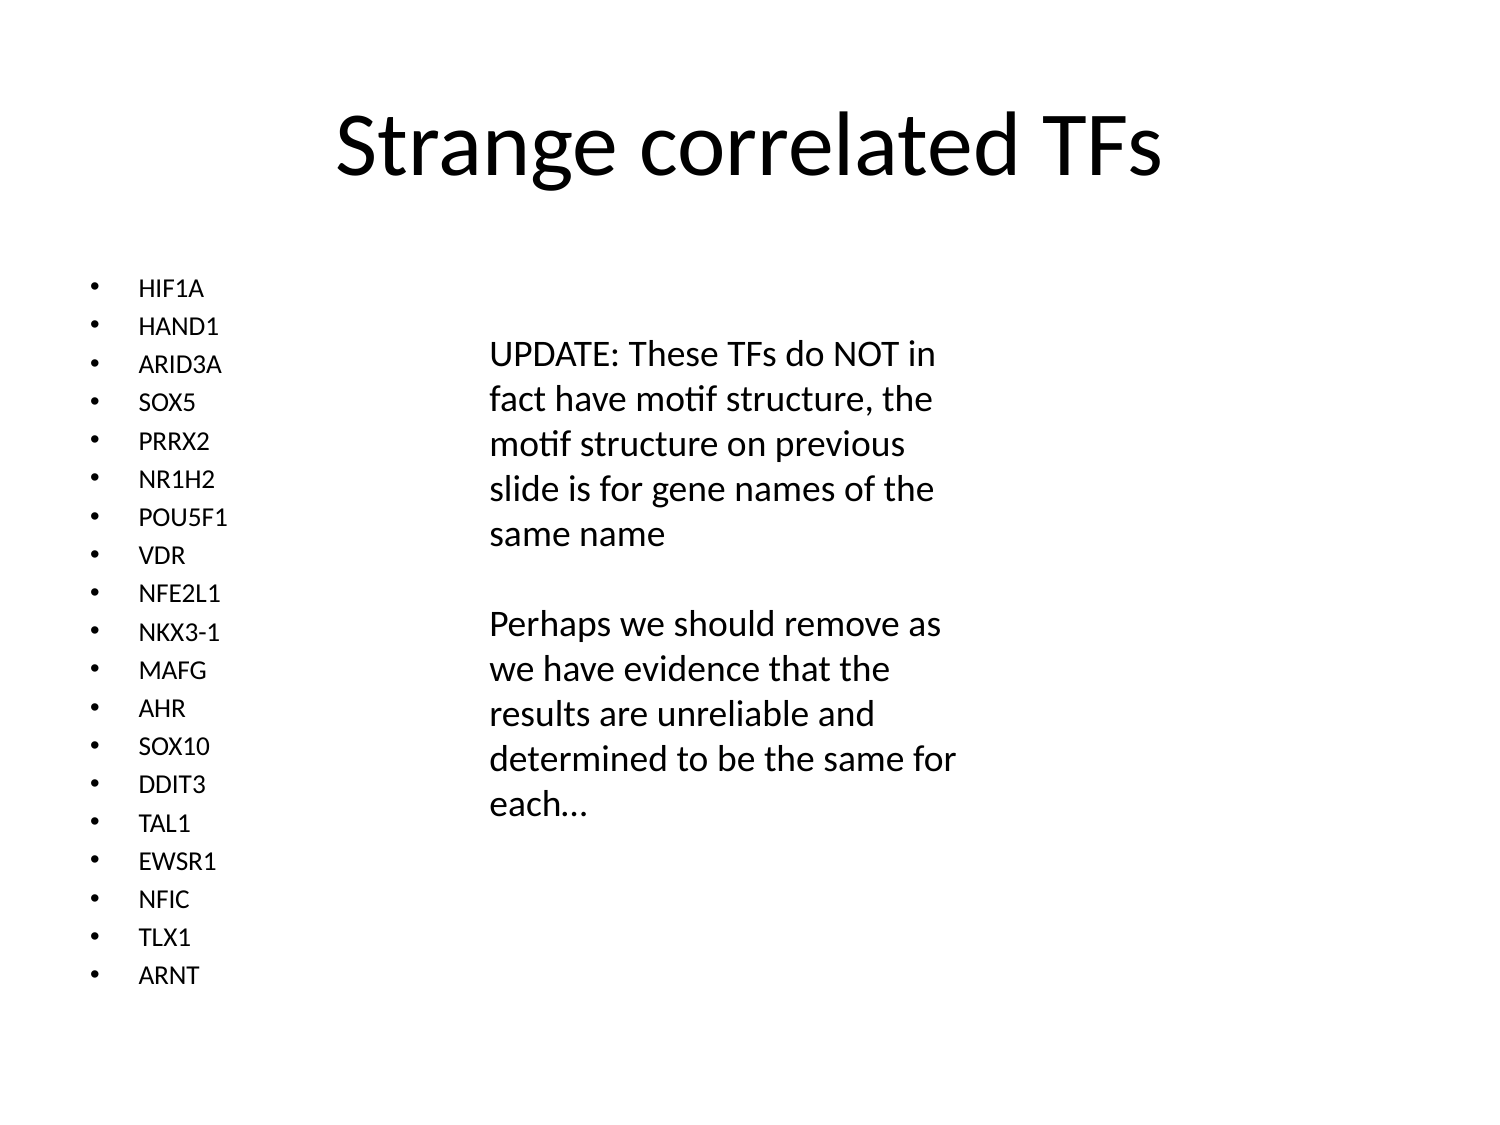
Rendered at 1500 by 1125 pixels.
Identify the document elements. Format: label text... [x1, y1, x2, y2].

list HIF1A HAND1 ARID3A SOX5 PRRX2 NR1H2 POU5F1 VDR NFE2L1 NKX3-1 MAFG AHR SOX10 DDIT3 TAL1 EWSR1 NFIC TLX1 ARNT [75, 262, 1425, 1005]
text_box UPDATE: These TFs do NOT in fact have motif structure, the motif structure on previous slide is for gene names of the same name Perhaps we should remove as we have evidence that the results are unreliable and determined to be the same for each… [474, 321, 997, 832]
title Strange correlated TFs [75, 45, 1425, 233]
